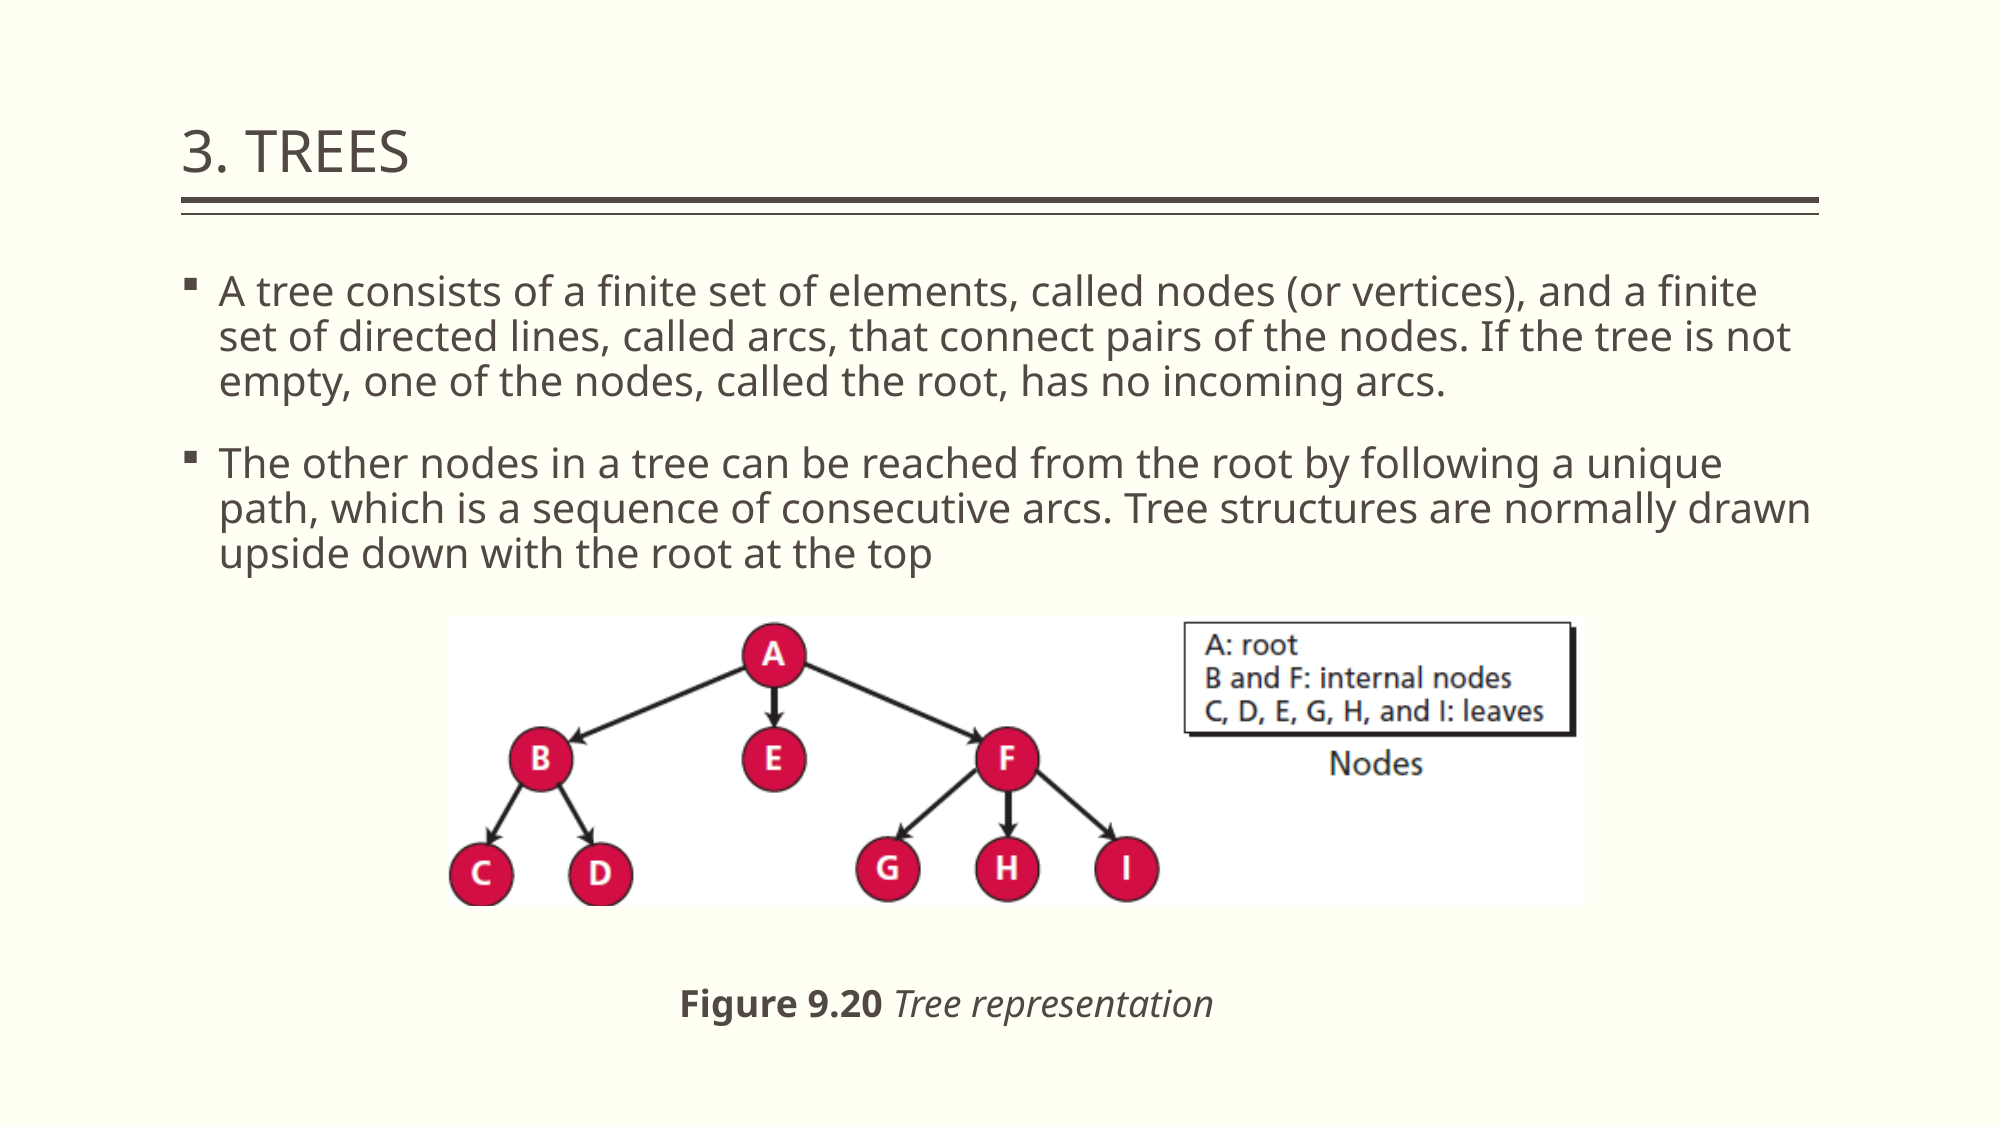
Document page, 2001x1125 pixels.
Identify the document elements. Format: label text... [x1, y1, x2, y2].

list A tree consists of a finite set of elements, called nodes (or vertices), and a finite set of directed lines, called arcs, that connect pairs of the nodes. If the tree is not empty, one of the nodes, called the root, has no incoming arcs. The other nodes in a tree can be reached from the root by following a unique path, which is a sequence of consecutive arcs. Tree structures are normally drawn upside down with the root at the top [181, 262, 1819, 618]
picture [446, 617, 1586, 906]
title 3. TREES [181, 12, 1819, 193]
text_box Figure 9.20 Tree representation [664, 972, 1665, 1033]
